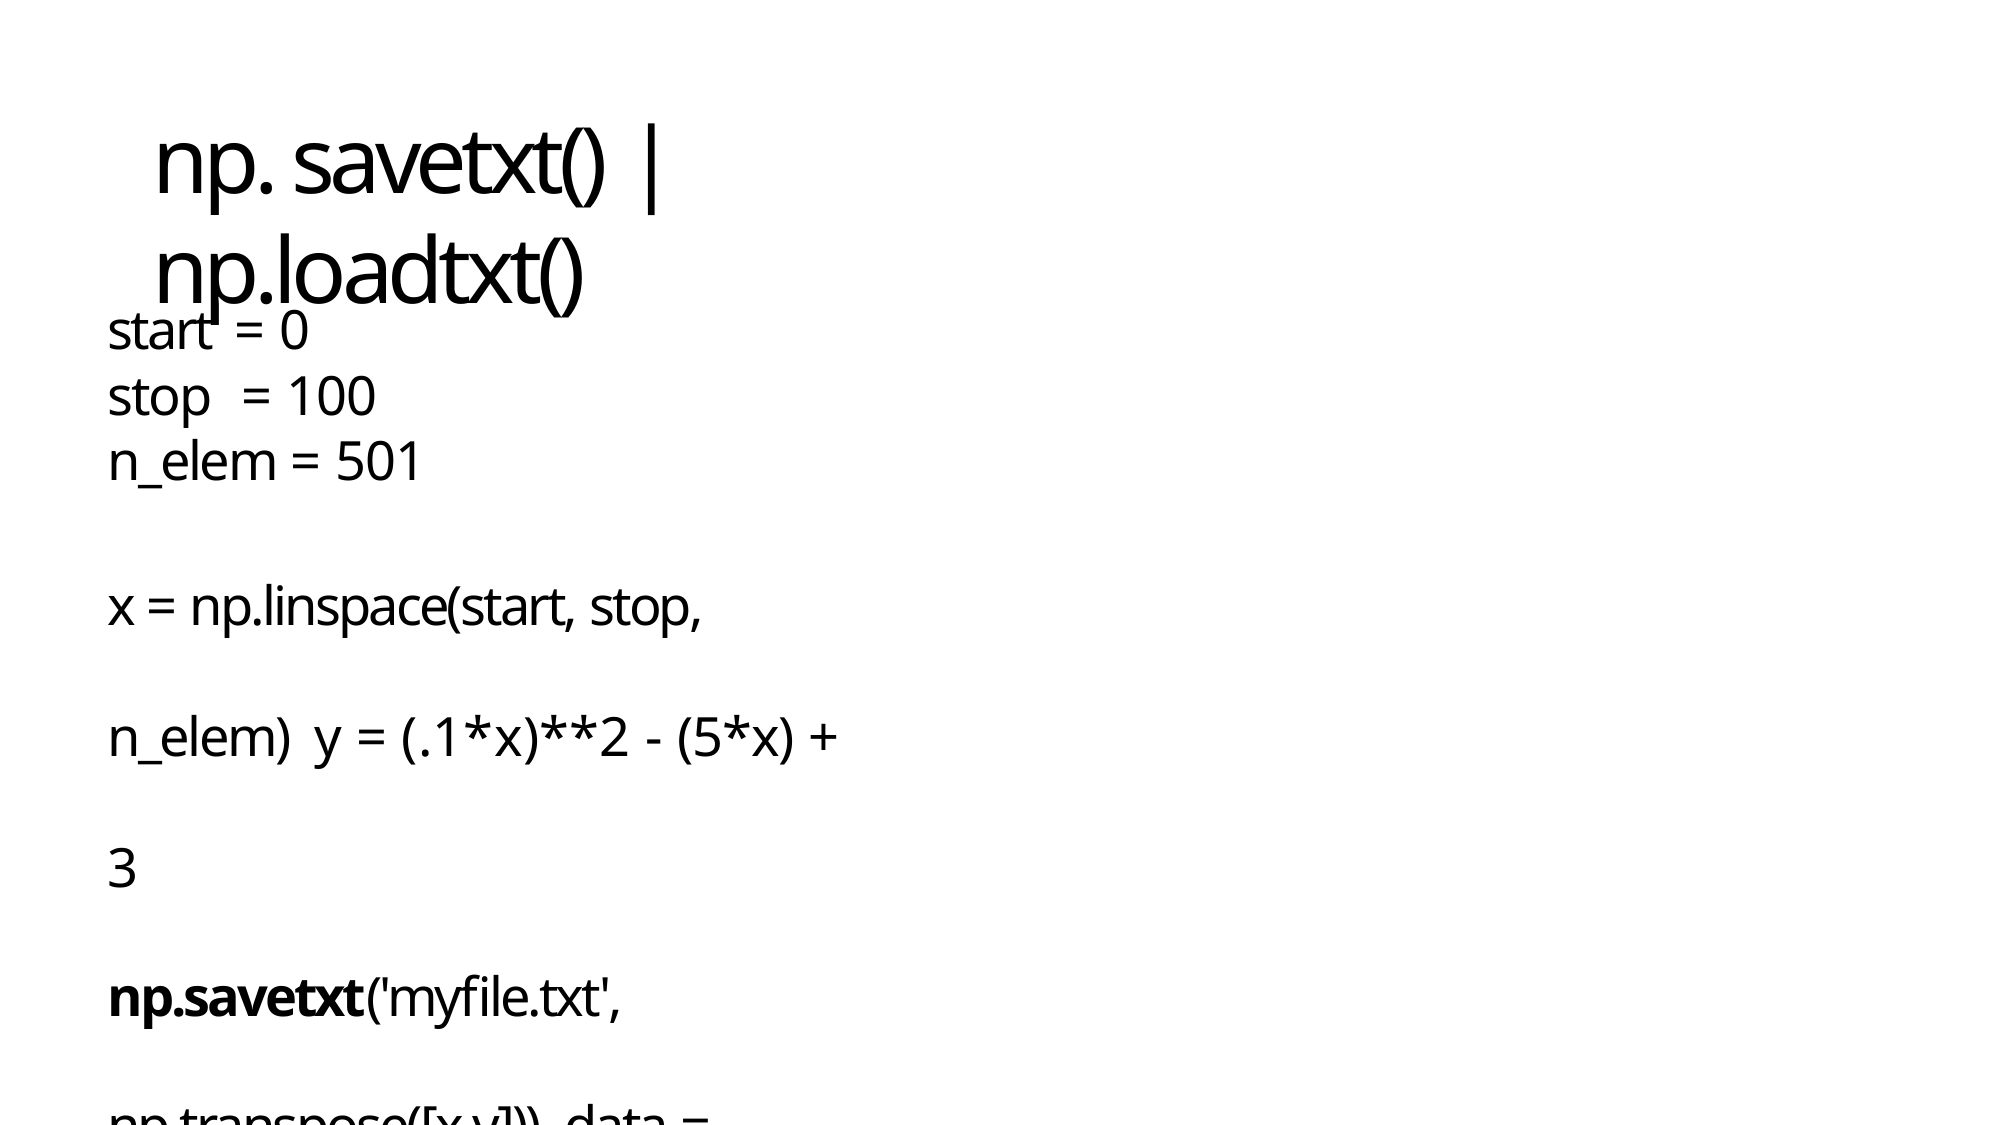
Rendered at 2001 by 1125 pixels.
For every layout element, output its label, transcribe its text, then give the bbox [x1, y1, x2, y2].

title np. savetxt() | np.loadtxt() [150, 100, 1123, 323]
text_box start = 0 stop = 100 n_elem = 501 x = np.linspace(start, stop, n_elem) y = (.1*x)**2 - (5*x) + 3 np.savetxt('myfile.txt', np.transpose([x,y])) data = np.loadtxt('myfile.txt') print(data) [105, 293, 1049, 1125]
